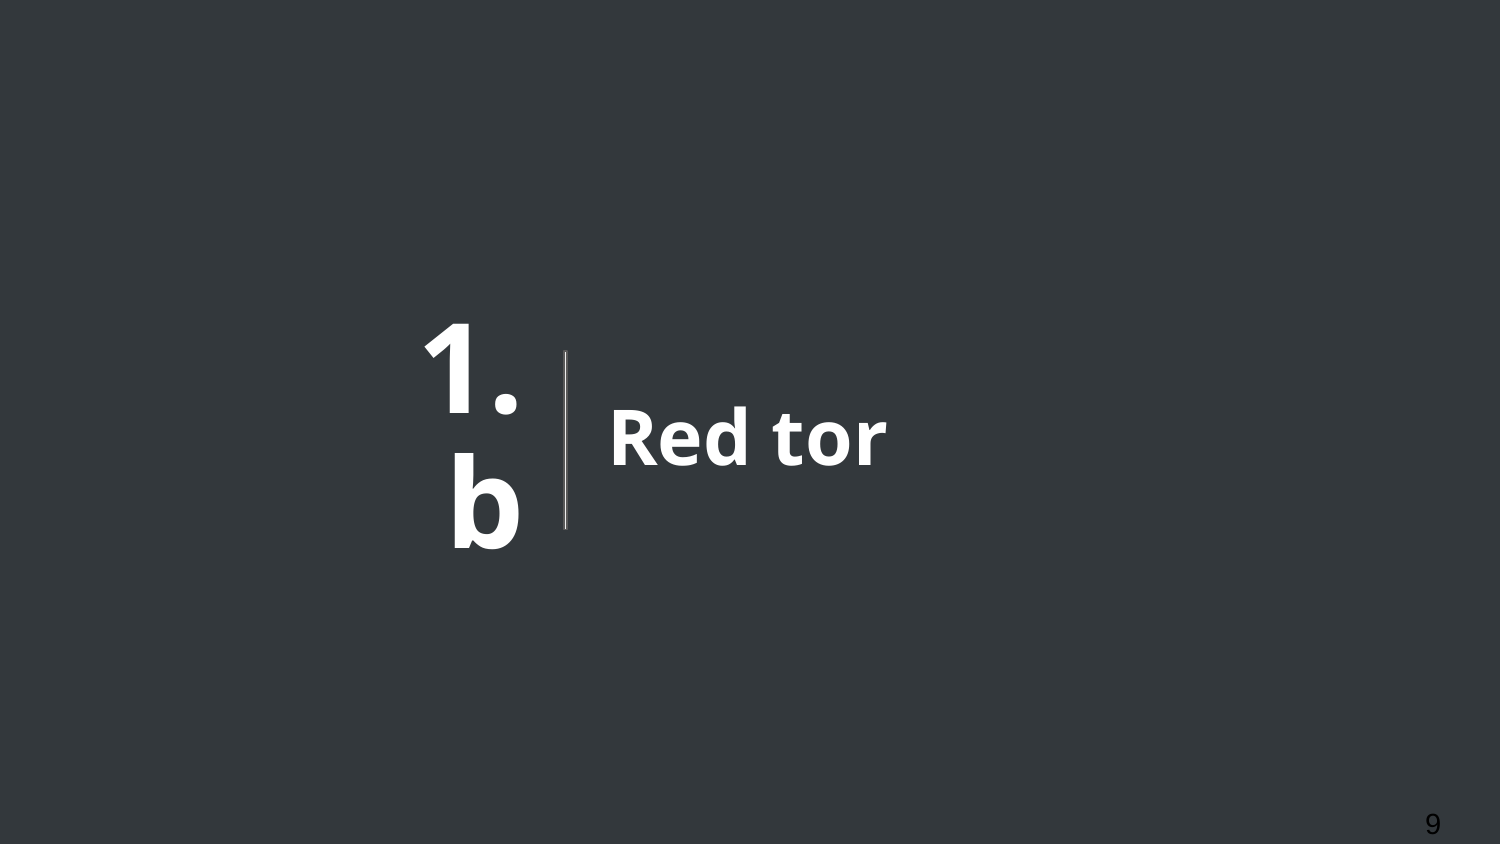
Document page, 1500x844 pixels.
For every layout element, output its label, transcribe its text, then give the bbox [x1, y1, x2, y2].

text_box [563, 351, 567, 530]
text_box 1.b [375, 360, 540, 521]
slide_number 9 [1410, 790, 1500, 844]
text_box Red tor [592, 245, 1381, 636]
